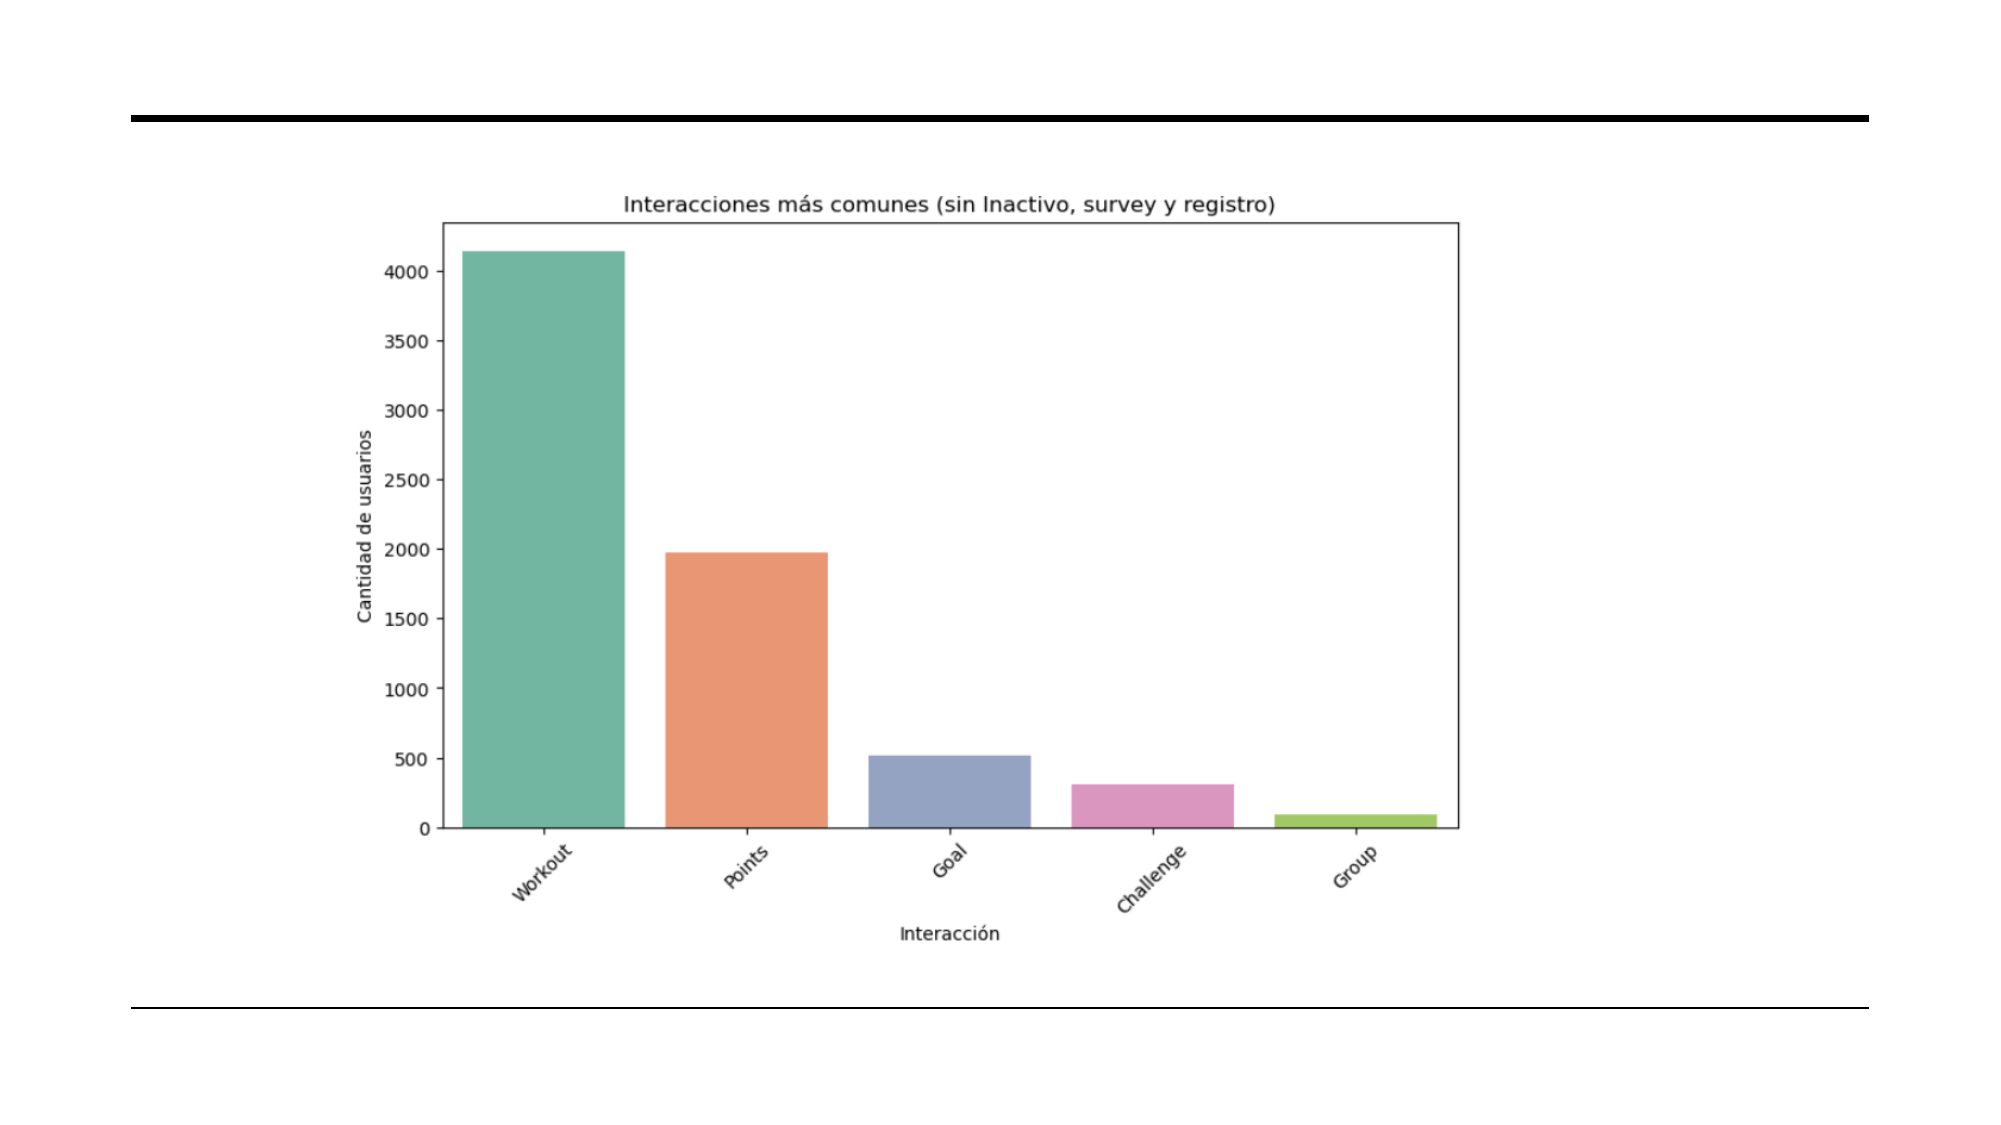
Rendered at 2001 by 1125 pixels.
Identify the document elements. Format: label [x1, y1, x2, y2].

picture [322, 189, 1502, 956]
